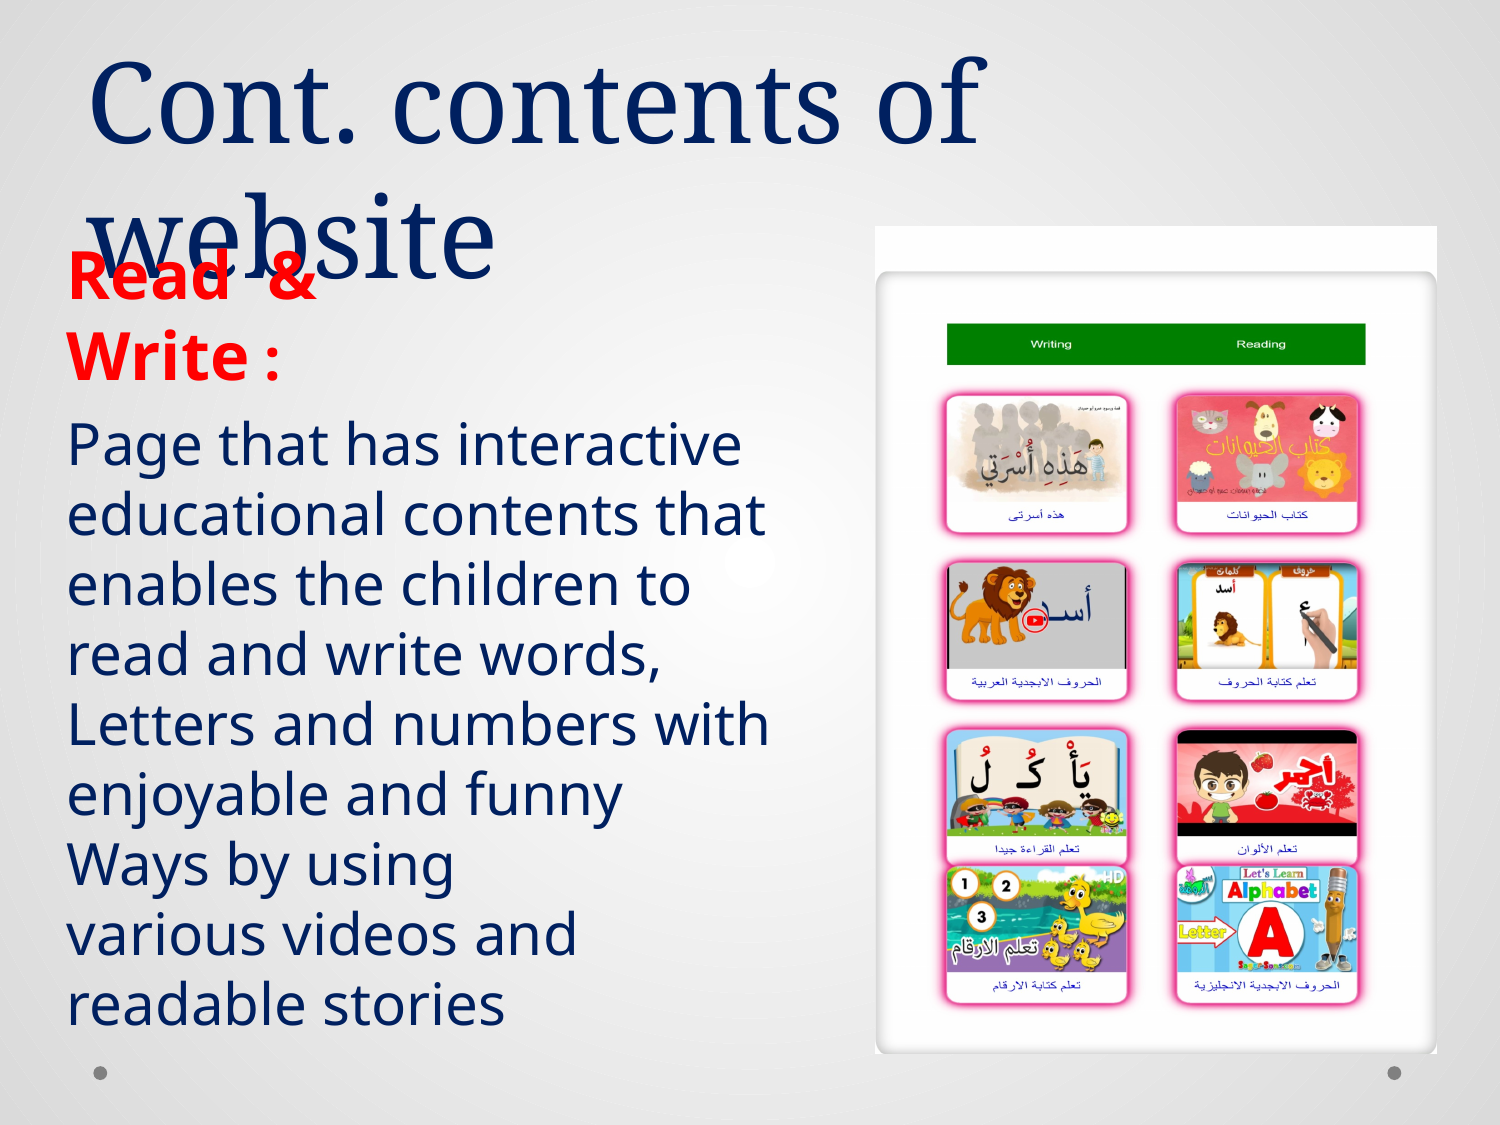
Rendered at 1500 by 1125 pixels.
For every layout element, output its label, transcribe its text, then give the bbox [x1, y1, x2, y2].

picture [874, 226, 1437, 1054]
text_box Read & Write : [51, 225, 550, 399]
text_box Cont. contents of website [71, 23, 1437, 308]
text_box Page that has interactive educational contents that enables the children to read and write words, Letters and numbers with enjoyable and funny Ways by using various videos and readable stories [51, 399, 806, 1045]
